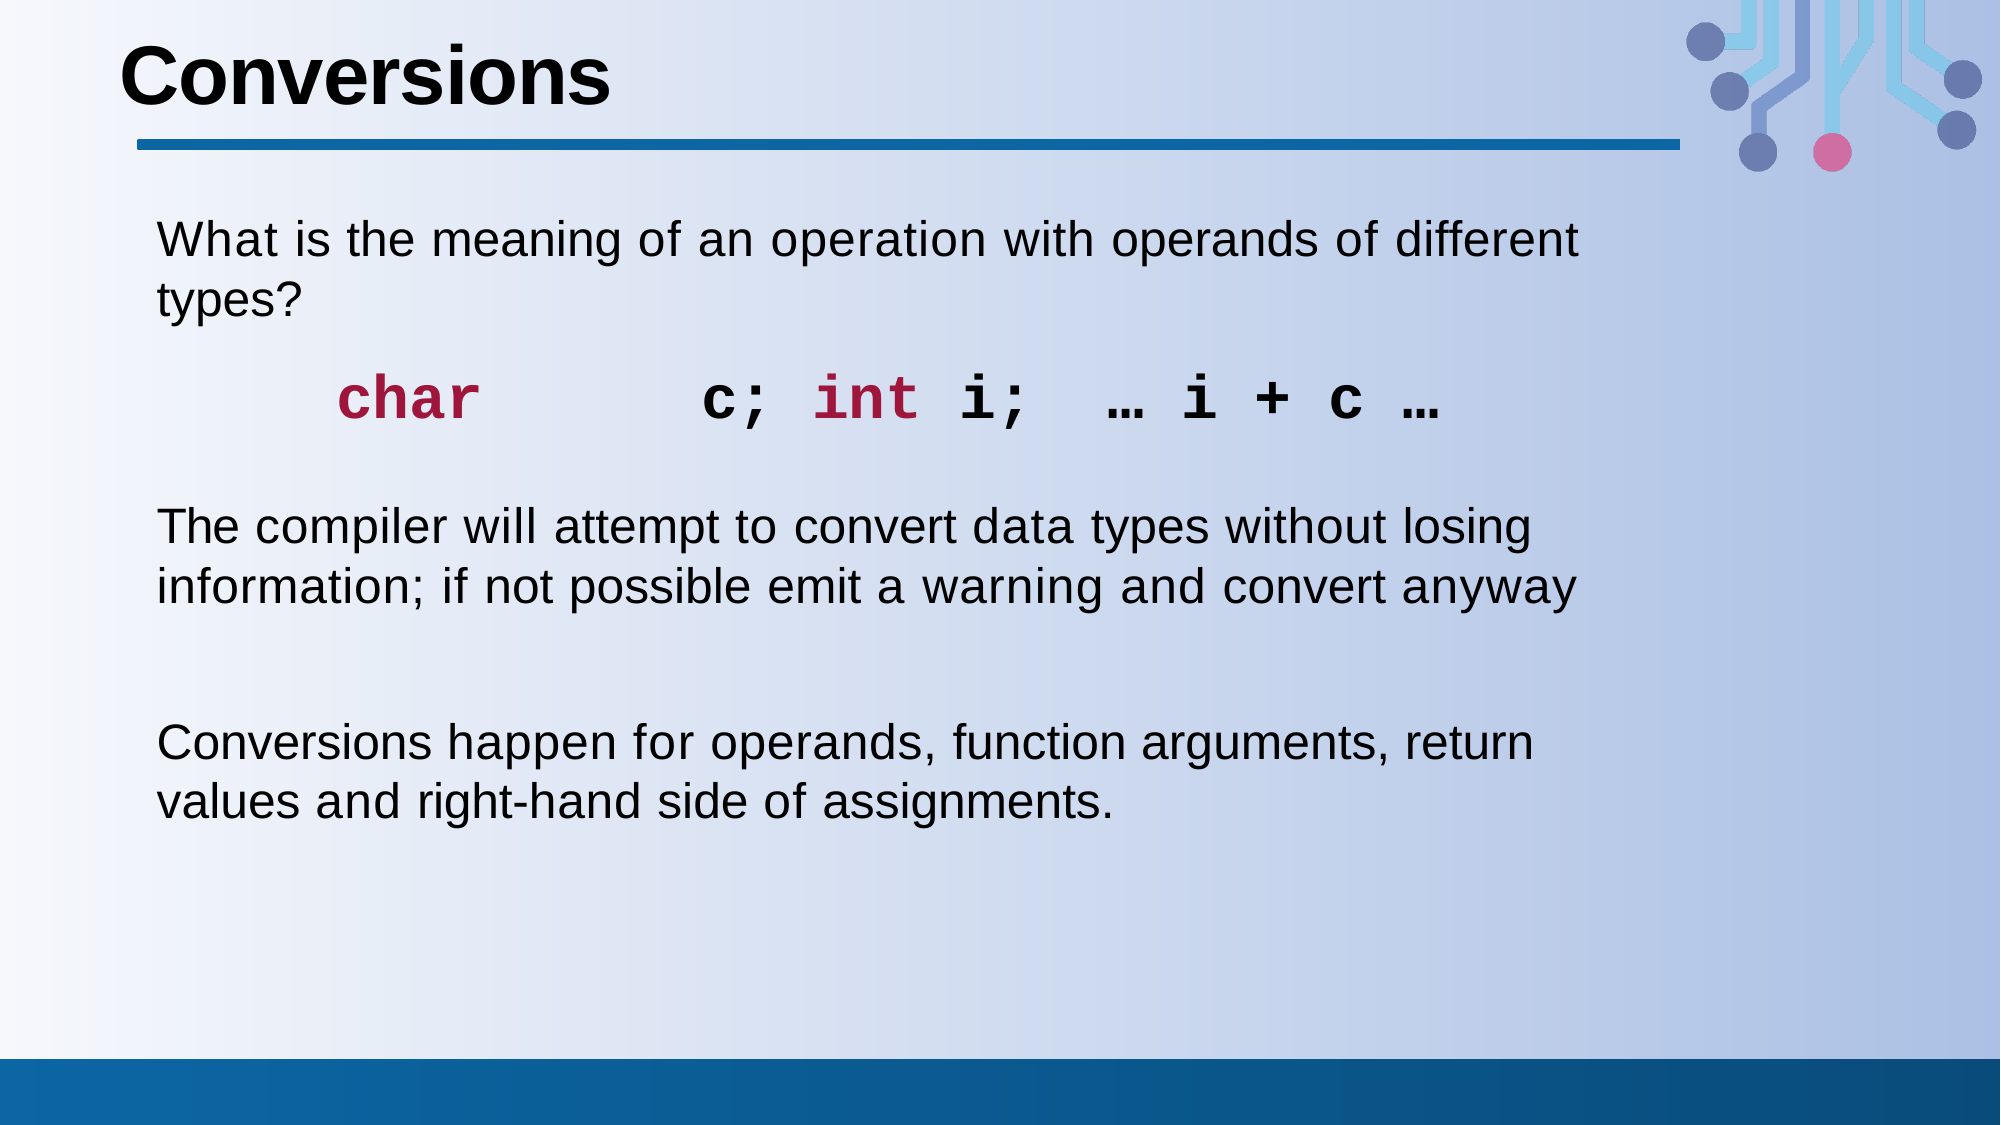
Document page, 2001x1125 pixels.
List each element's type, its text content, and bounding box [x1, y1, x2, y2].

title Conversions [117, 0, 1331, 166]
picture [1663, 0, 2000, 204]
text_box What is the meaning of an operation with operands of different types? char c; int i; … i + c … The compiler will attempt to convert data types without losing information; if not possible emit a warning and convert anyway Conversions happen for operands, function arguments, return values and right-hand side of assignments. [155, 203, 1591, 829]
